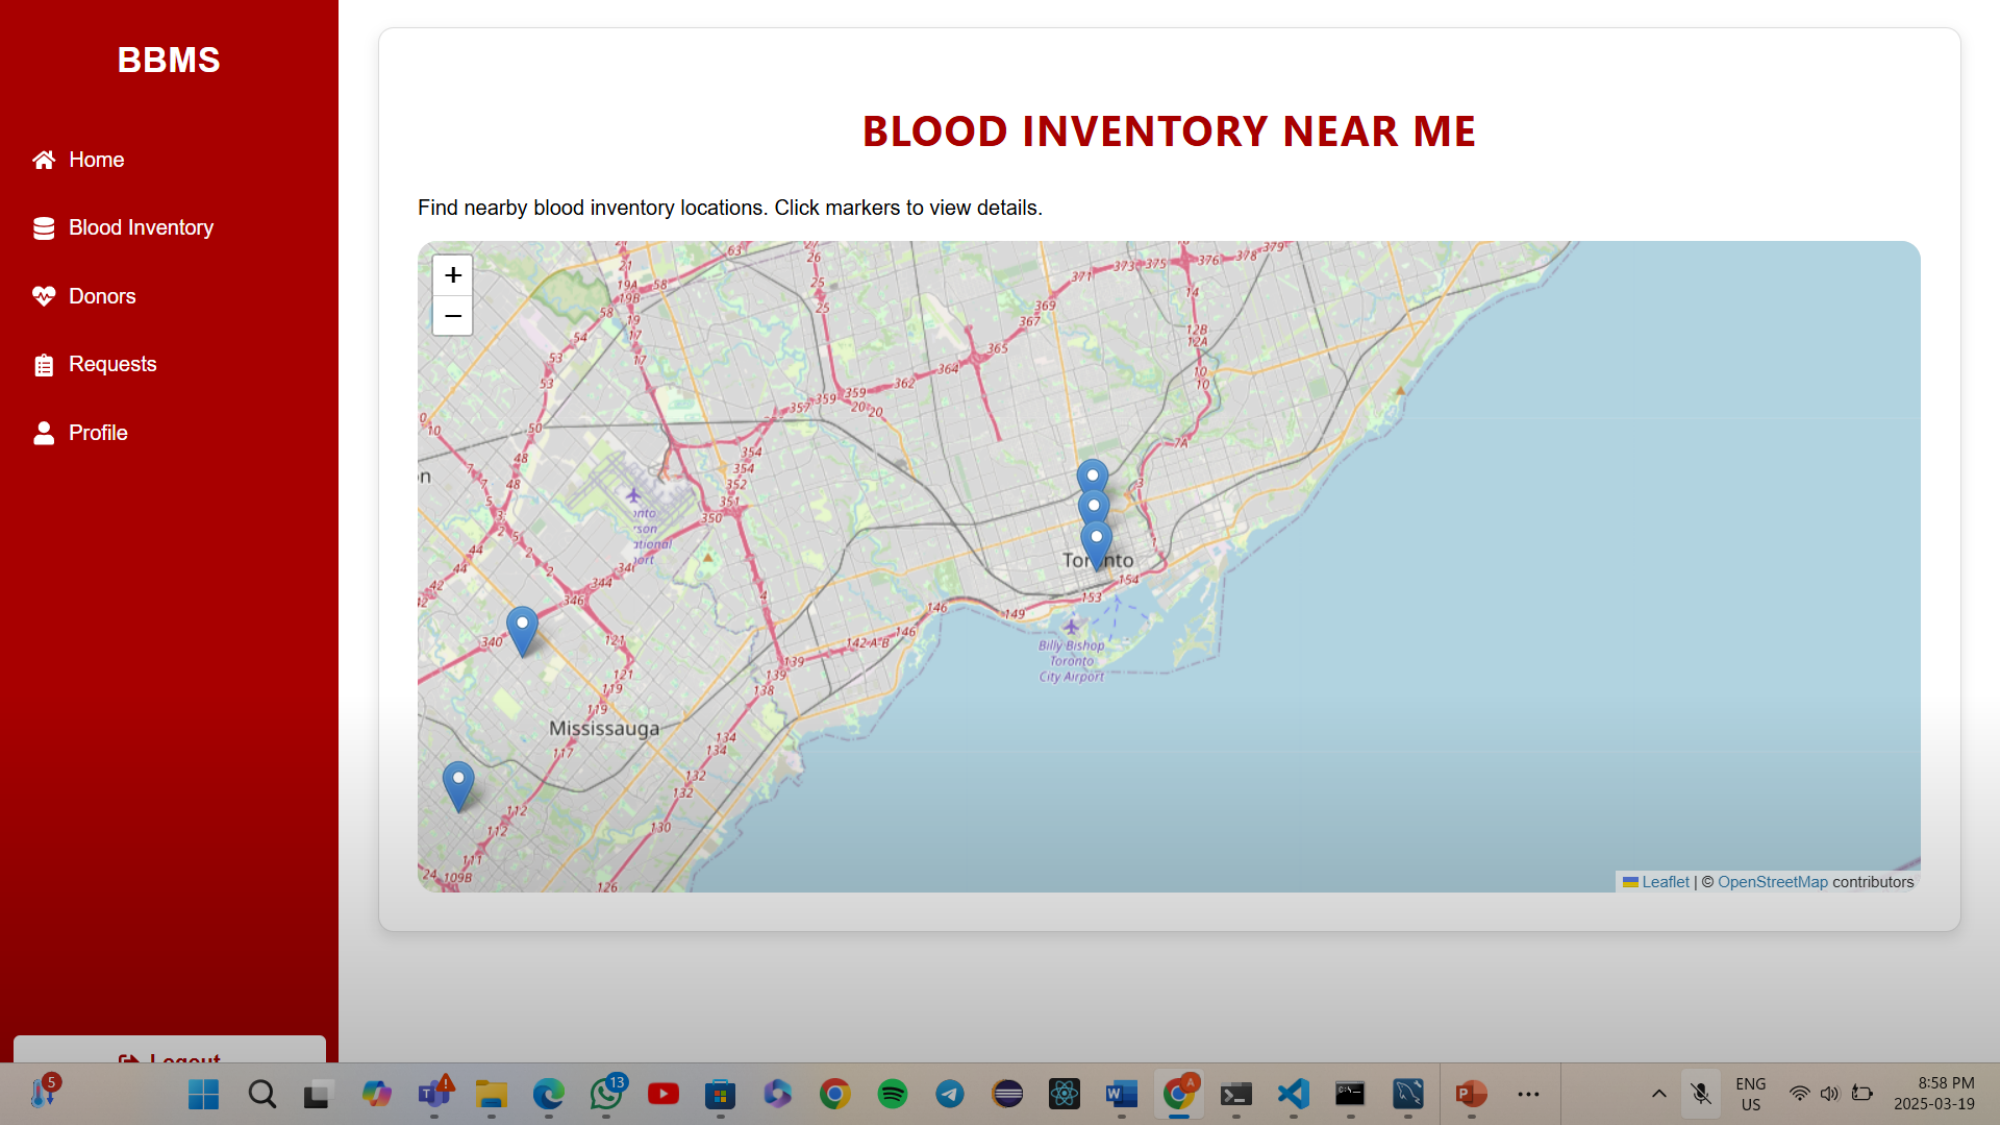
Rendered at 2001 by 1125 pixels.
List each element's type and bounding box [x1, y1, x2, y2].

list [0, 0, 2000, 1125]
